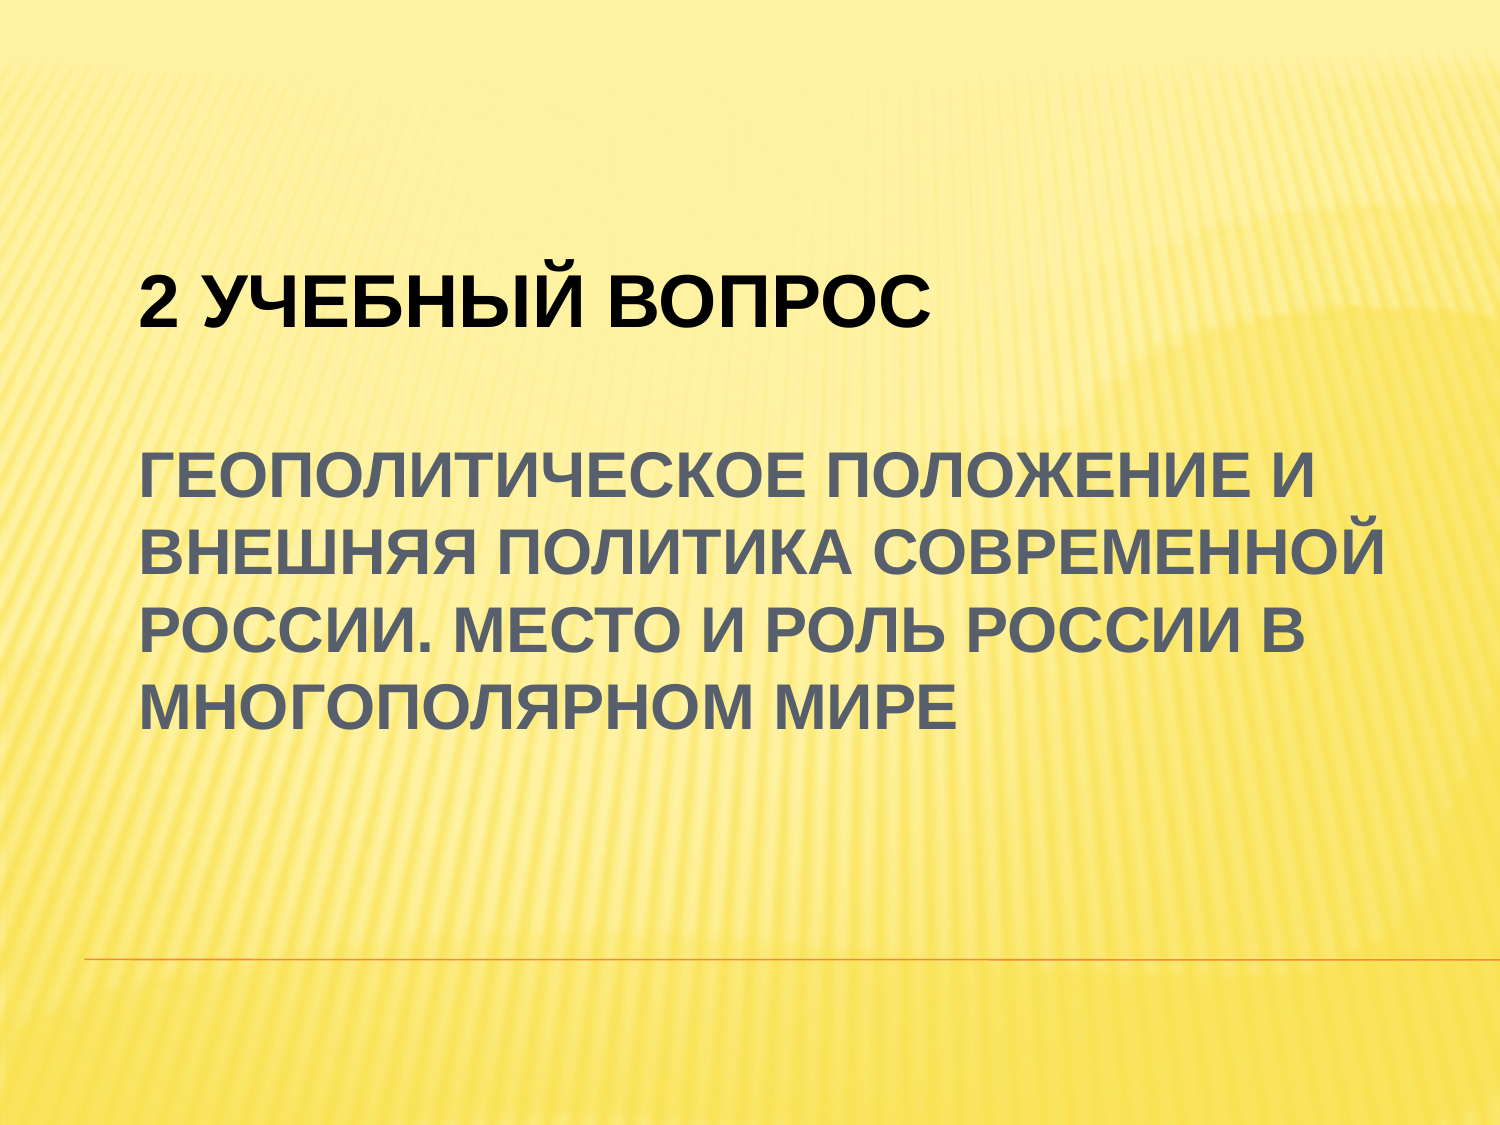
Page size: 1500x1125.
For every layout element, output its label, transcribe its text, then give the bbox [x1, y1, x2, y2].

title 2 учебный вопрос Геополитическое положение и внешняя политика современной России. Место и роль России в многополярном мире [123, 90, 1447, 906]
